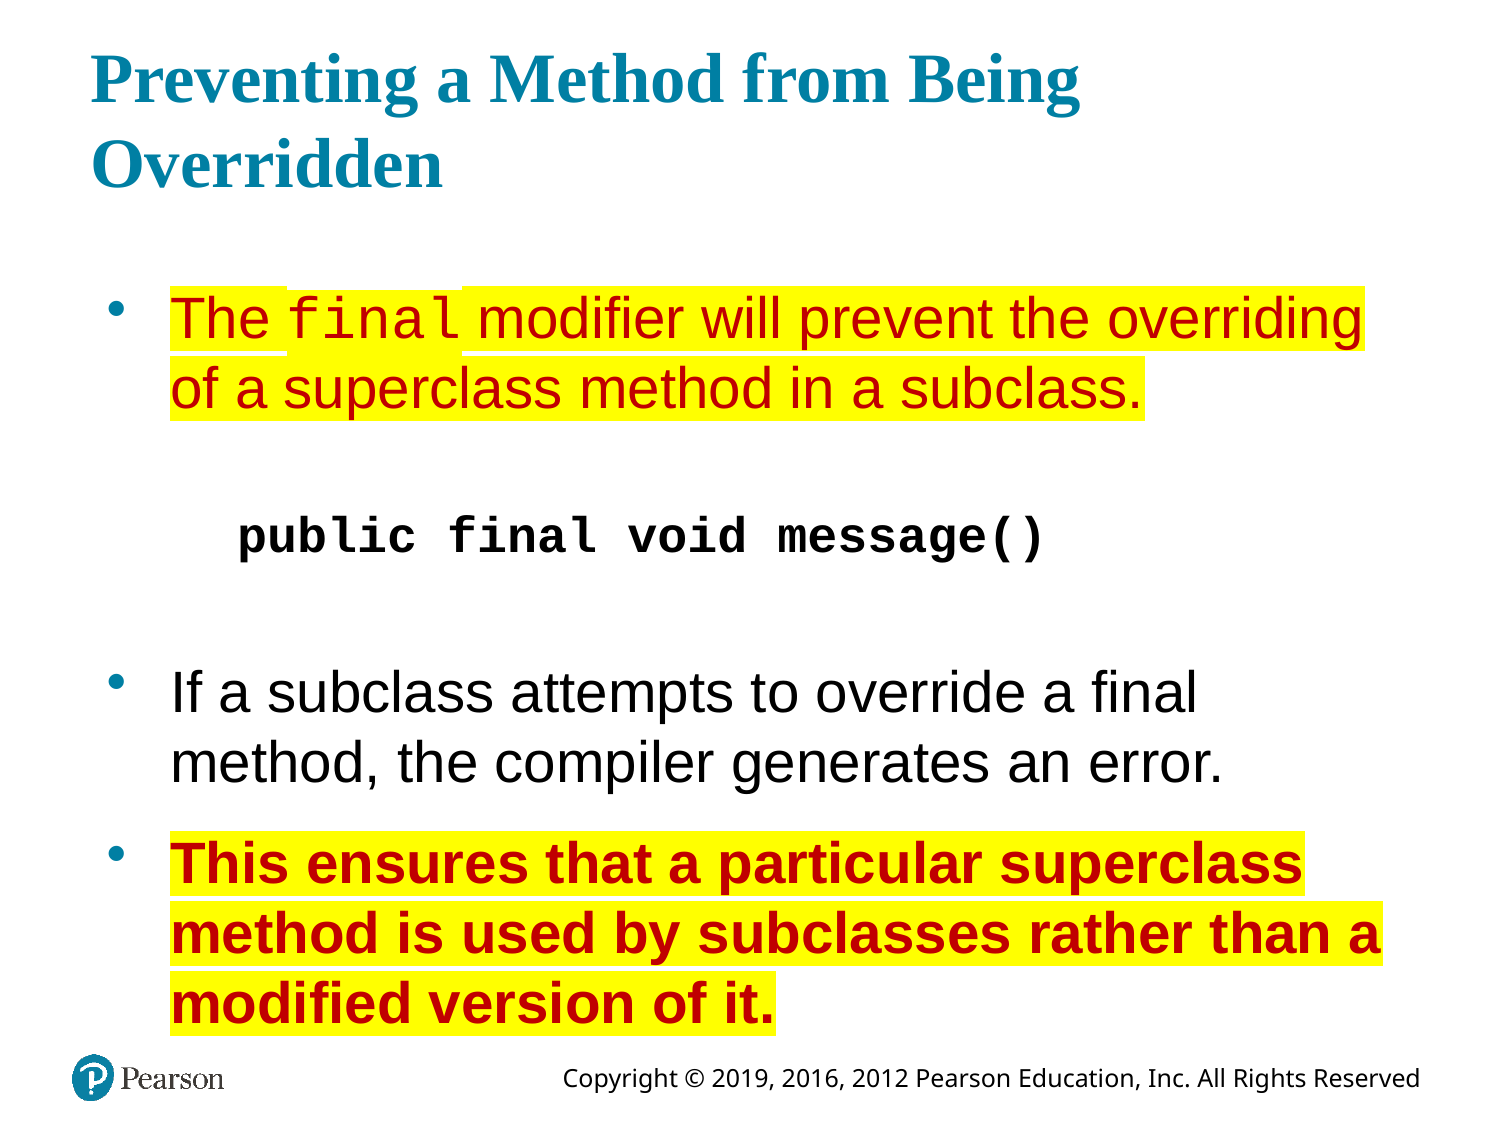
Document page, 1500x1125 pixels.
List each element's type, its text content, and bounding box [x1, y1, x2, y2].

title Preventing a Method from Being Overridden [75, 36, 1425, 217]
picture [81, 1063, 106, 1088]
picture [72, 1088, 82, 1101]
picture [72, 1054, 88, 1070]
list The final modifier will prevent the overriding of a superclass method in a subclass. public final void message() If a subclass attempts to override a final method, the compiler generates an error. This ensures that a particular superclass method is used by subclasses rather than a modified version of it. [75, 265, 1425, 1008]
picture [99, 1054, 224, 1101]
